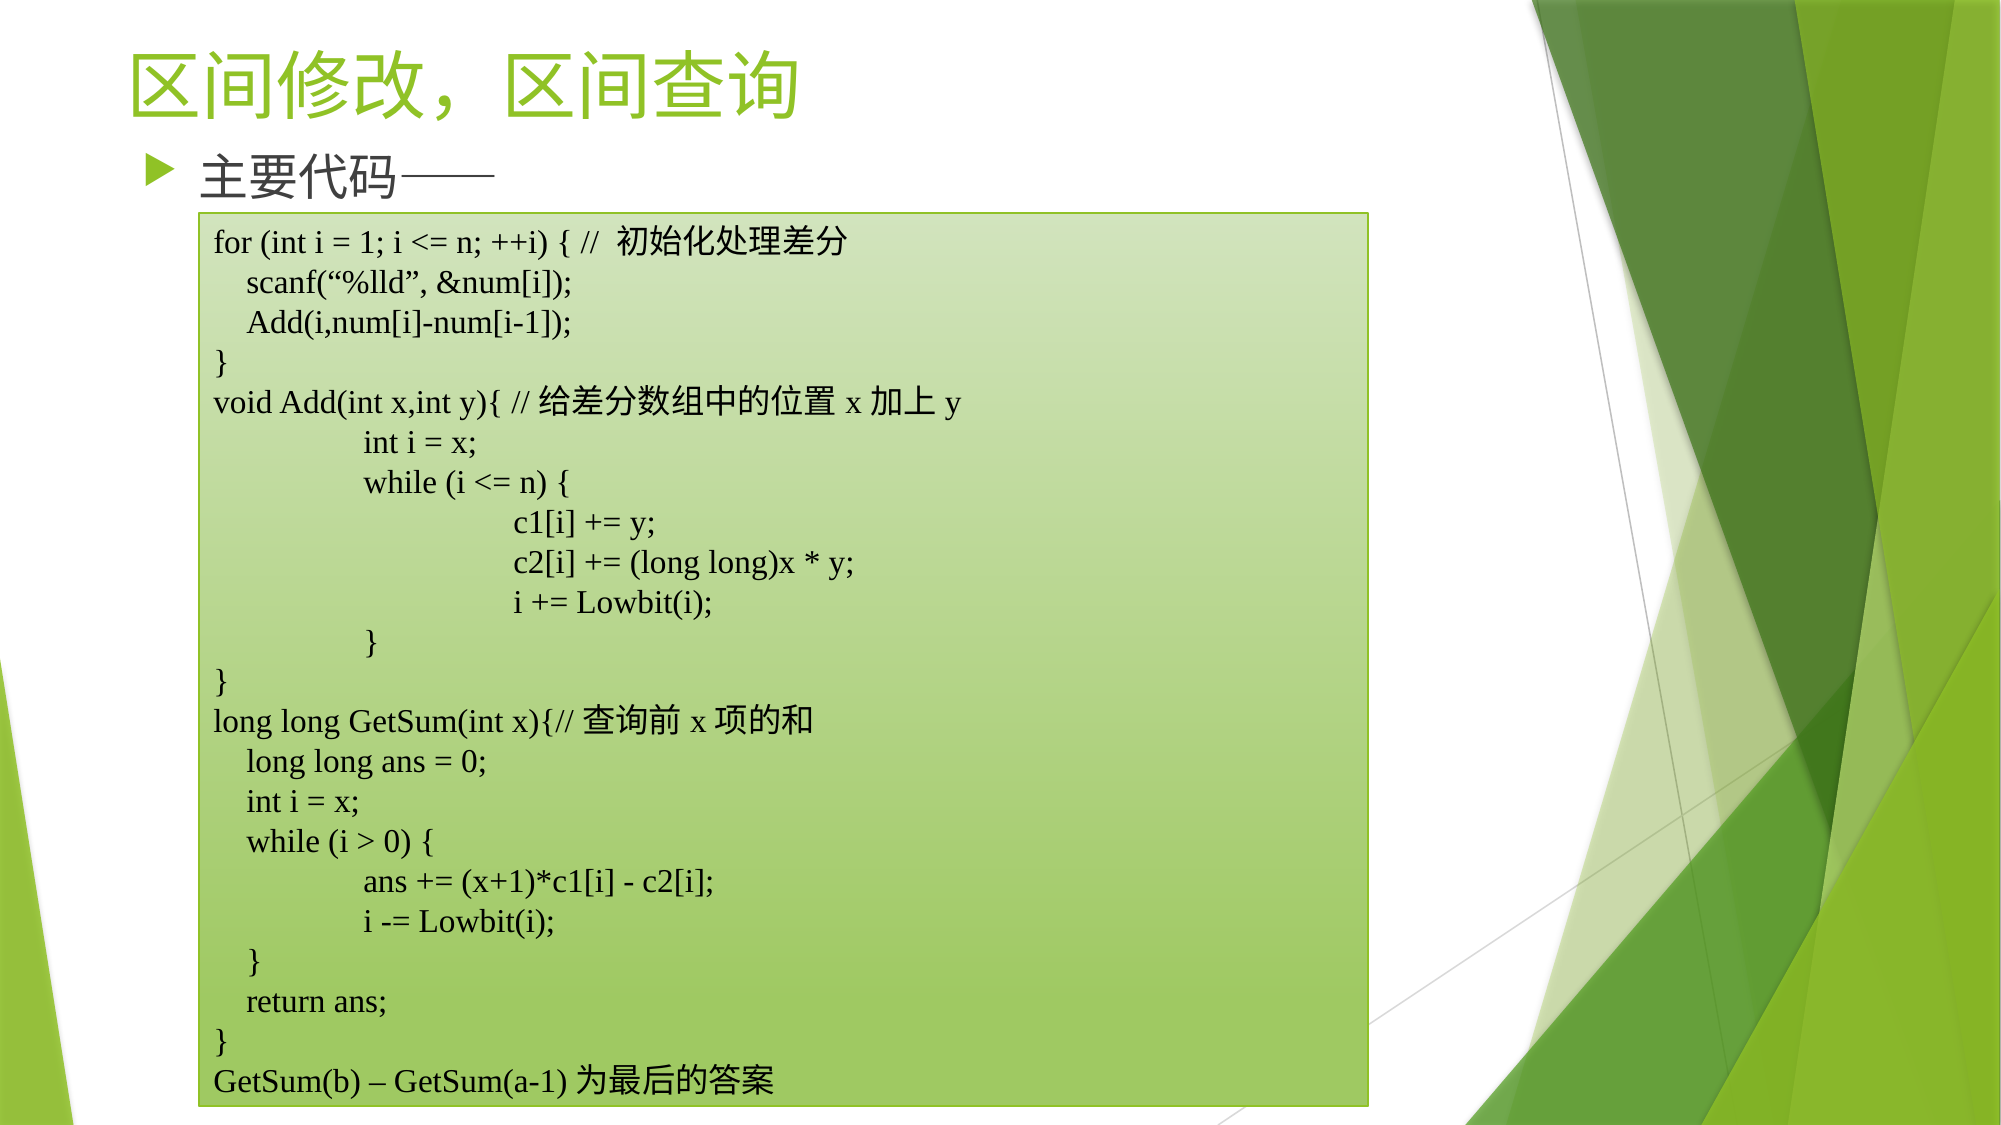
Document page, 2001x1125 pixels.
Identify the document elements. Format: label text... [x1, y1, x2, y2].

text_box for (int i = 1; i <= n; ++i) { // 初始化处理差分 scanf(“%lld”, &num[i]); Add(i,num[i]-num[i-1]); } void Add(int x,int y){ //给差分数组中的位置x加上y int i = x; while (i <= n) { c1[i] += y; c2[i] += (long long)x * y; i += Lowbit(i); } } long long GetSum(int x){//查询前x项的和 long long ans = 0; int i = x; while (i > 0) { ans += (x+1)*c1[i] - c2[i]; i -= Lowbit(i); } return ans; } GetSum(b) – GetSum(a-1)为最后的答案 [198, 212, 1369, 1107]
title 区间修改，区间查询 [111, 30, 1522, 176]
list 主要代码—— [127, 137, 651, 791]
